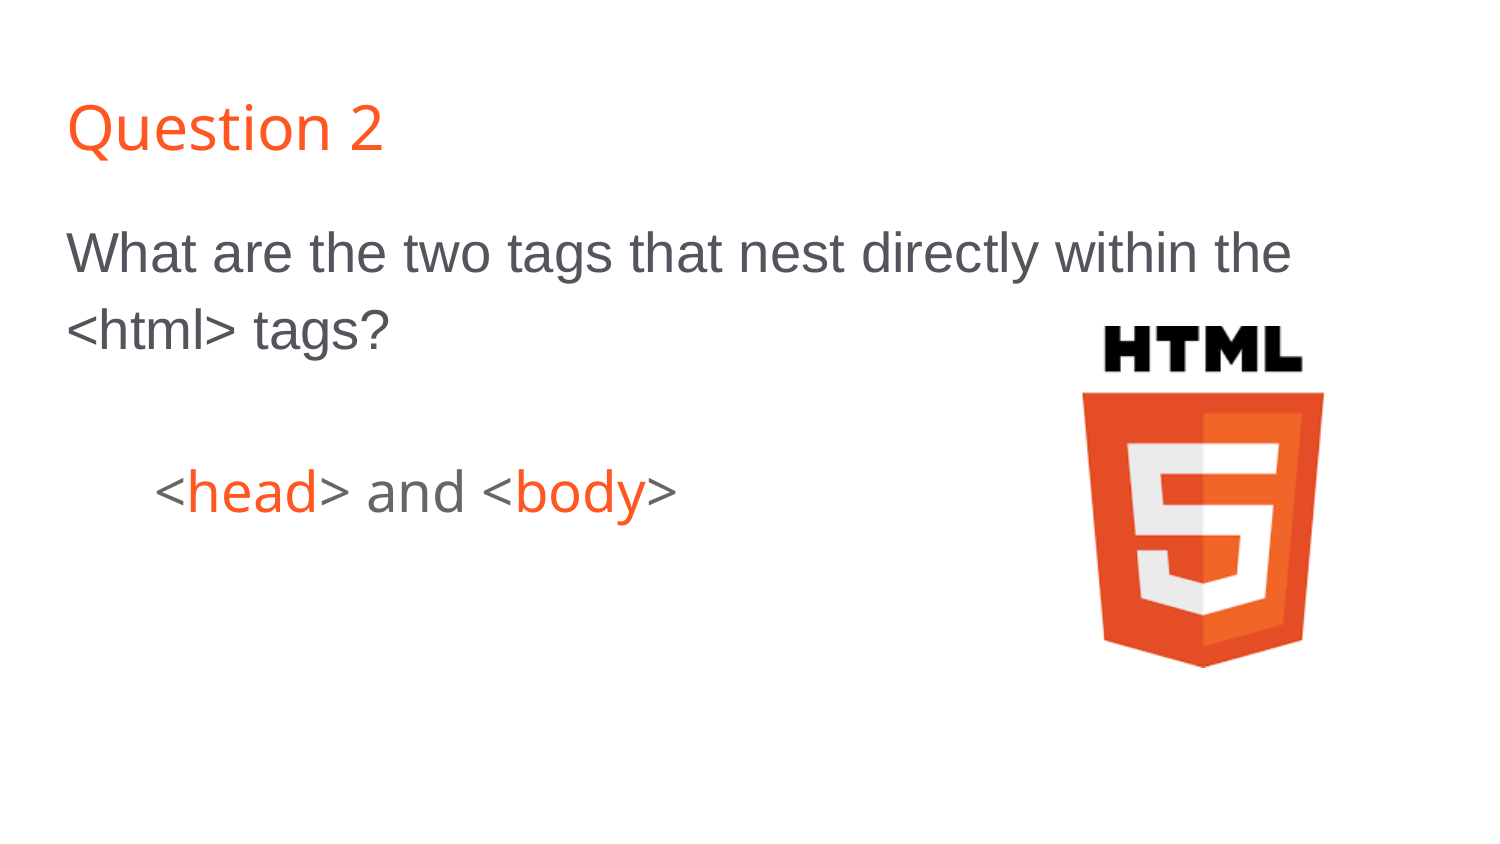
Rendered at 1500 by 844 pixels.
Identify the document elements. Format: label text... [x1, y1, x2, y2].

title Question 2 [51, 72, 1449, 167]
picture [1032, 326, 1375, 668]
list What are the two tags that nest directly within the <html> tags? <head> and <body> [51, 190, 1449, 752]
